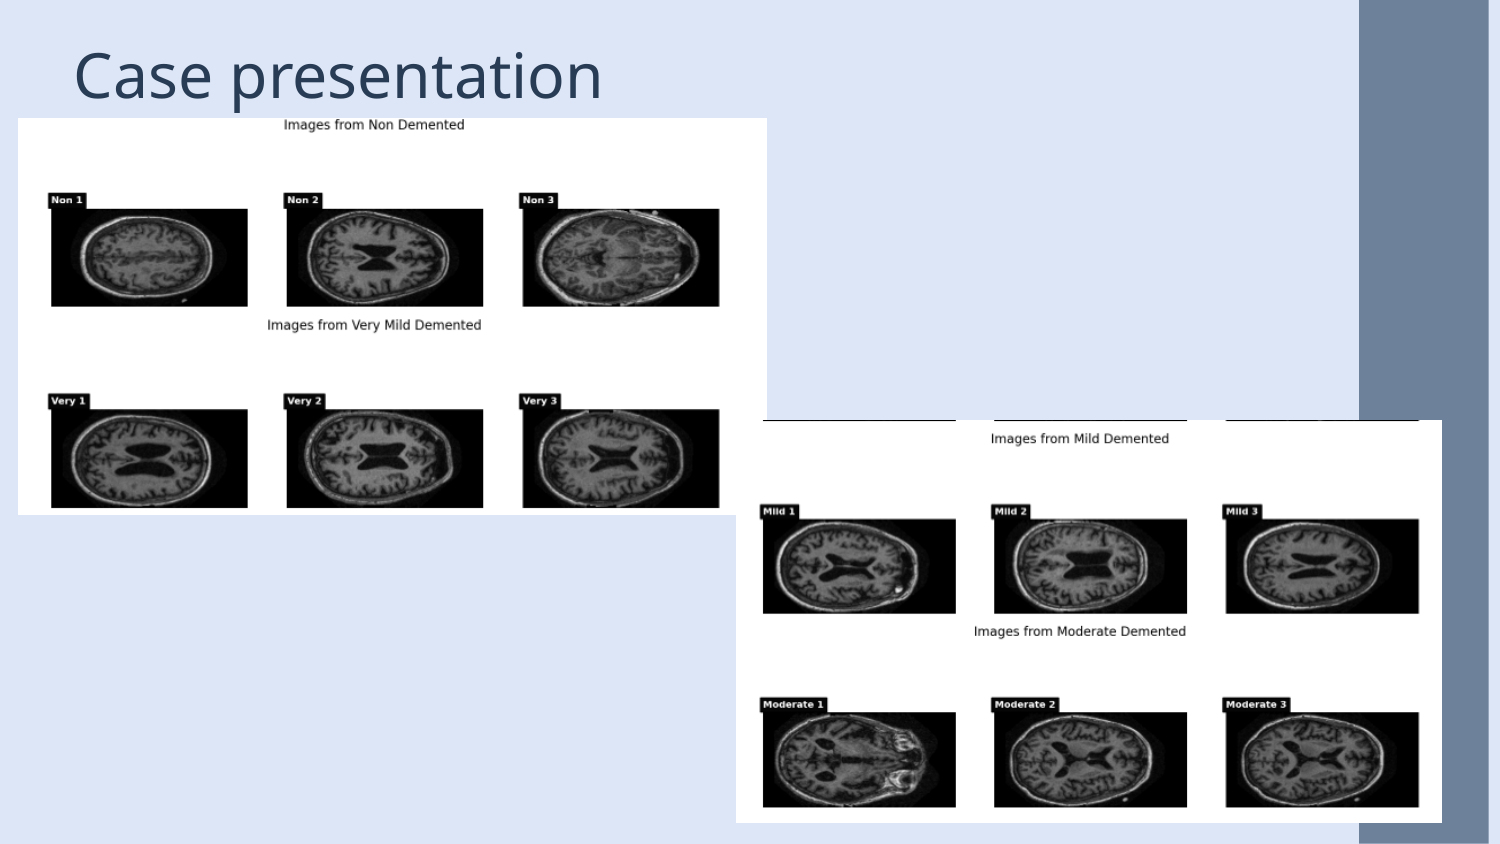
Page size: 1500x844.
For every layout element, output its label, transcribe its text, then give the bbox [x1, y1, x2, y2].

picture [18, 118, 1442, 823]
title Case presentation [58, 21, 1323, 116]
